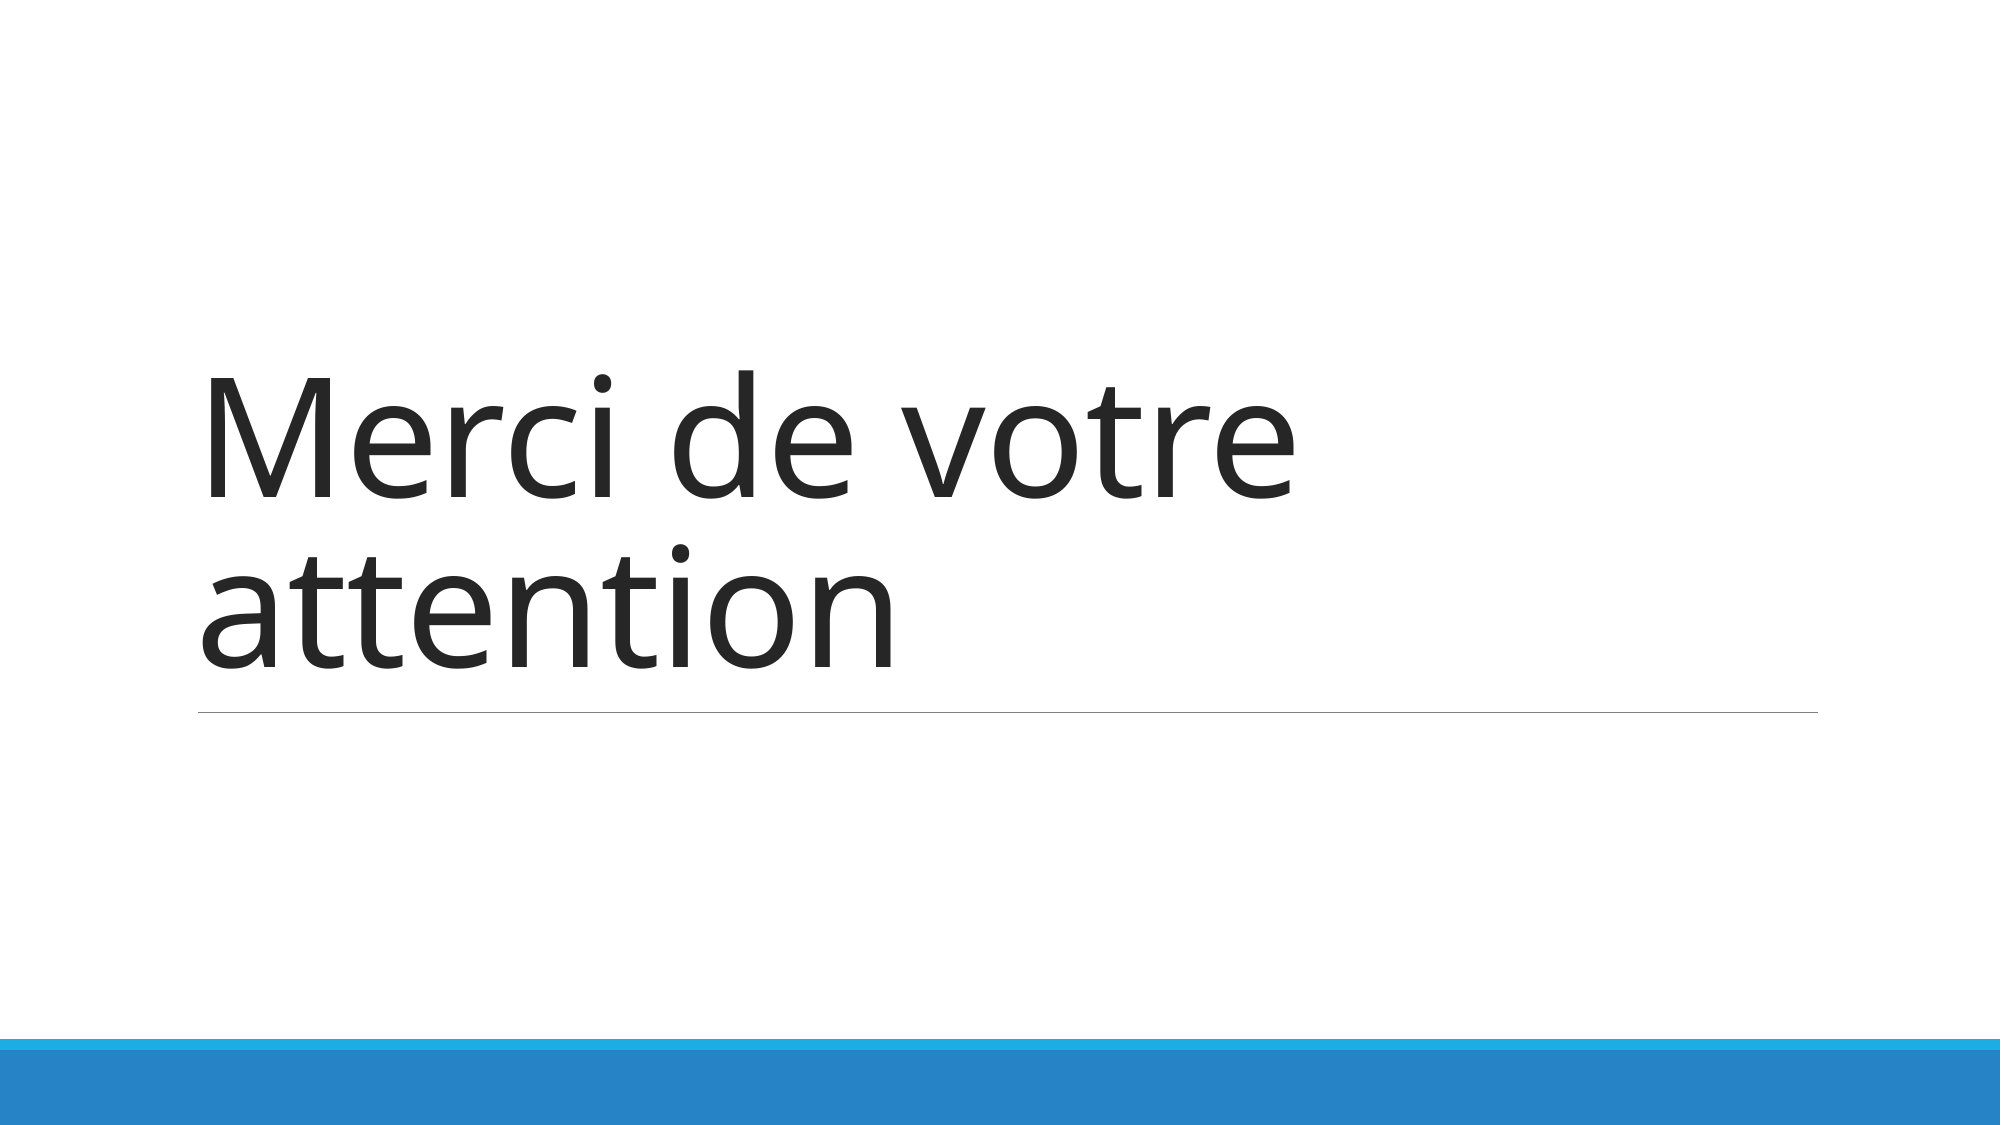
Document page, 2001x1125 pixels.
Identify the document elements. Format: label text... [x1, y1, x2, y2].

title Merci de votre attention [180, 124, 1830, 710]
